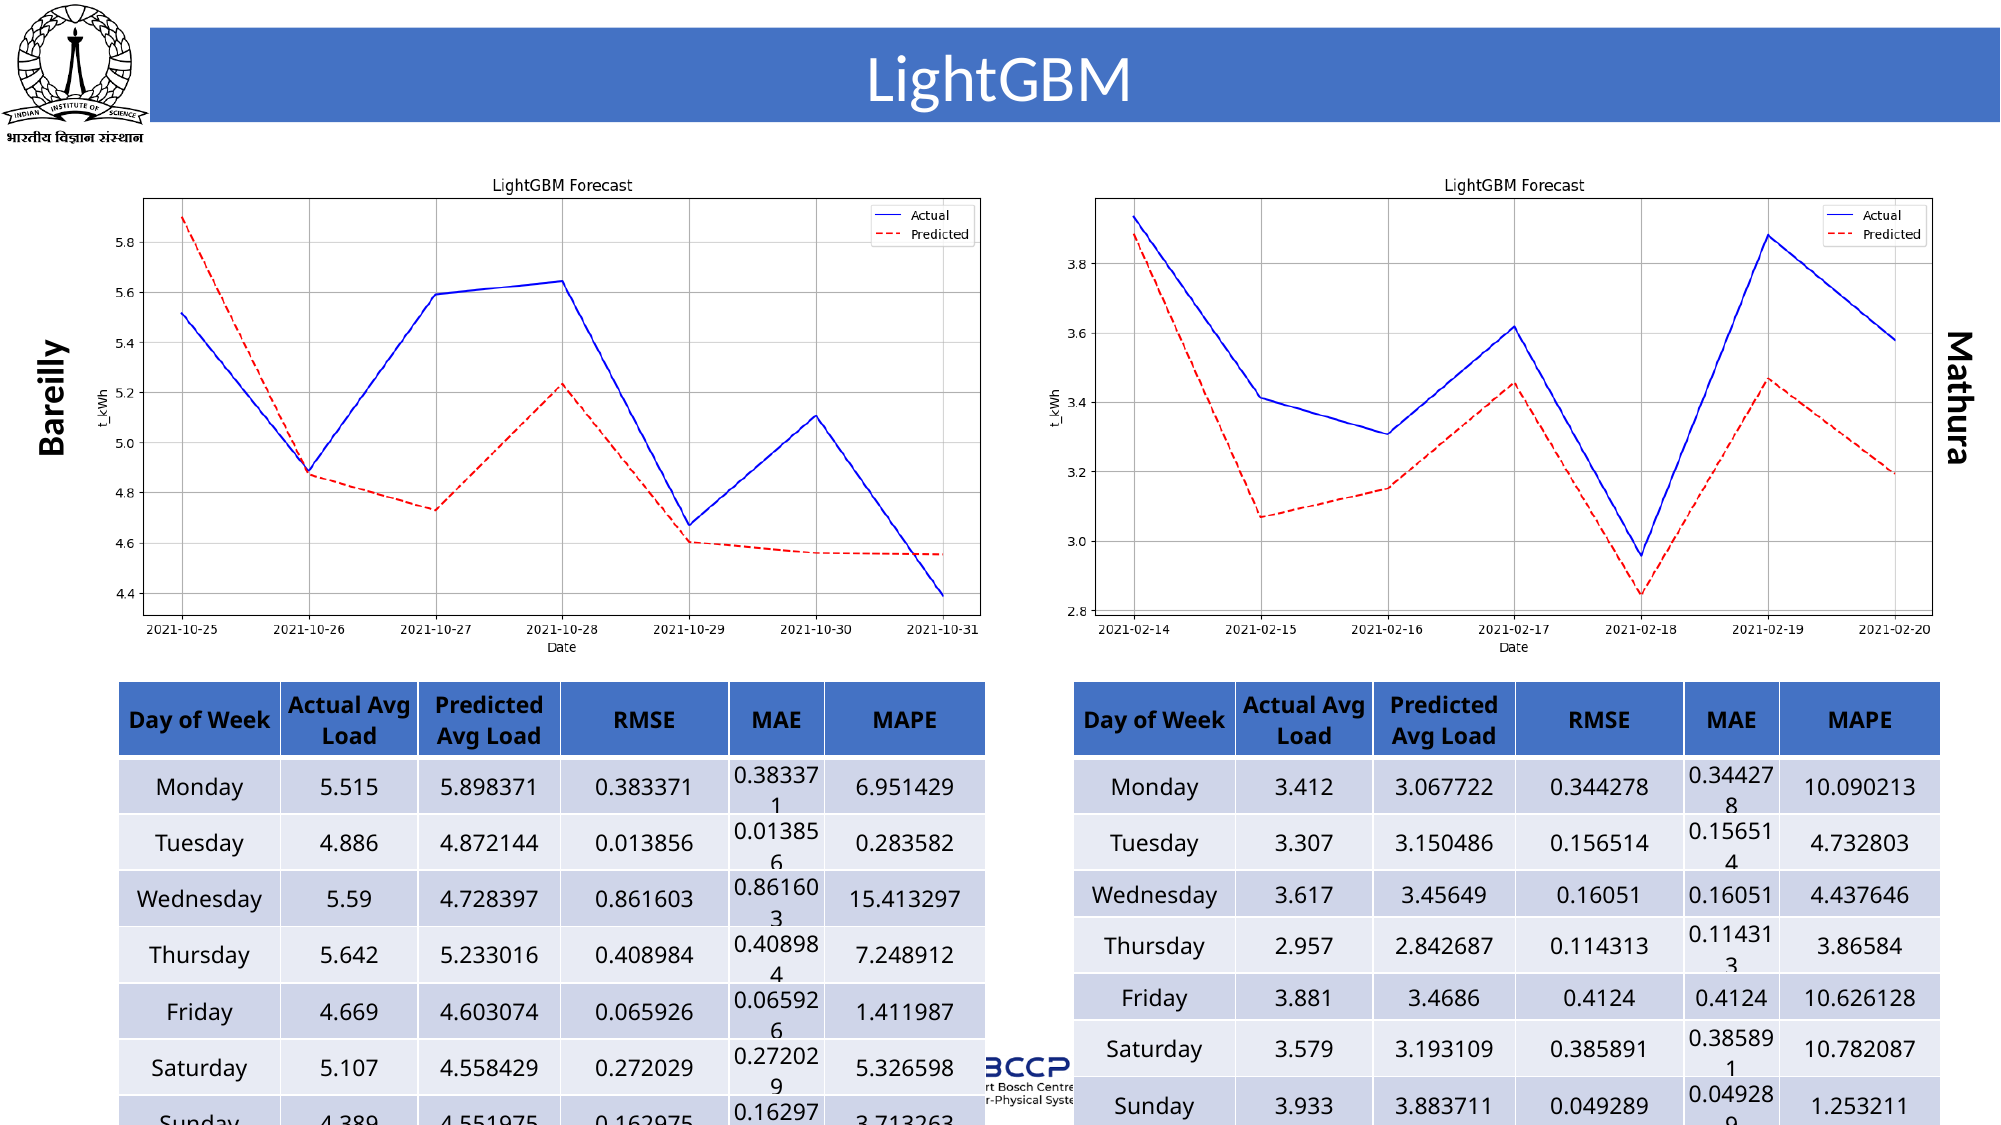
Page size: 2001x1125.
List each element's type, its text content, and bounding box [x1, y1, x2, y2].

table_cell 5.898371 [419, 760, 560, 813]
table_header MAPE [825, 682, 985, 755]
table_cell Wednesday [119, 871, 280, 926]
table_cell 0.16051 [1685, 871, 1779, 916]
table_cell 4.669 [281, 984, 417, 1038]
table_cell 0.162975 [730, 1096, 824, 1125]
table_cell 0.385891 [1516, 1021, 1683, 1076]
table_cell 0.4124 [1685, 974, 1779, 1019]
table_cell 15.413297 [825, 871, 985, 926]
table_cell 0.049289 [1685, 1077, 1779, 1125]
table_cell 5.107 [281, 1040, 417, 1094]
table_cell 7.248912 [825, 927, 985, 982]
table_cell 5.59 [281, 871, 417, 926]
table_cell Friday [119, 984, 280, 1038]
table_cell 0.156514 [1685, 815, 1779, 869]
table_cell 5.642 [281, 927, 417, 982]
table_cell 3.713263 [825, 1096, 895, 1125]
table_cell 0.065926 [561, 984, 728, 1038]
table_cell 1.411987 [825, 984, 985, 1038]
table_cell Tuesday [1074, 815, 1235, 869]
table_cell 0.383371 [730, 760, 824, 813]
table_header Predicted Avg Load [419, 682, 560, 755]
table_cell 4.886 [281, 815, 417, 869]
picture [88, 169, 989, 662]
table_cell 0.344278 [1685, 760, 1779, 813]
table_header MAPE [1780, 682, 1940, 755]
table_cell 4.389 [281, 1096, 417, 1125]
table_cell Sunday [1105, 1077, 1235, 1125]
picture [0, 0, 150, 150]
table_header RMSE [1516, 682, 1683, 755]
table_cell 0.114313 [1685, 918, 1779, 972]
text_box Bareilly [18, 325, 79, 472]
table_cell Monday [1074, 760, 1235, 813]
table_cell 10.090213 [1780, 760, 1940, 813]
text_box Mathura [1941, 316, 1993, 481]
text_box LightGBM [150, 27, 2000, 123]
table_cell 4.437646 [1780, 871, 1940, 916]
table_cell 1.253211 [1780, 1077, 1940, 1125]
table_cell 4.732803 [1780, 815, 1940, 869]
table_cell 0.861603 [730, 871, 824, 926]
table_cell 0.162975 [561, 1096, 728, 1125]
table_cell 3.193109 [1374, 1021, 1515, 1076]
table_cell 5.326598 [825, 1040, 985, 1094]
table_cell 3.45649 [1374, 871, 1515, 916]
table_cell 0.408984 [730, 927, 824, 982]
table_header Actual Avg Load [281, 682, 417, 755]
table_header Actual Avg Load [1236, 682, 1372, 755]
table_cell 4.728397 [419, 871, 560, 926]
table_cell 4.603074 [419, 984, 560, 1038]
table_header Day of Week [119, 682, 280, 755]
table_cell 0.408984 [561, 927, 728, 982]
table_cell 0.16051 [1516, 871, 1683, 916]
table_cell Thursday [119, 927, 280, 982]
table_cell 3.881 [1236, 974, 1372, 1019]
table_cell 3.307 [1236, 815, 1372, 869]
table_cell 4.558429 [419, 1040, 560, 1094]
table_cell 0.013856 [730, 815, 824, 869]
table_header MAE [1685, 682, 1779, 755]
table_cell 0.114313 [1516, 918, 1683, 972]
table_cell Sunday [119, 1096, 280, 1125]
table_cell 0.065926 [730, 984, 824, 1038]
table_cell 3.067722 [1374, 760, 1515, 813]
table_cell Friday [1074, 974, 1235, 1019]
table_cell Saturday [119, 1040, 280, 1094]
table_cell Saturday [1074, 1021, 1235, 1076]
table_cell 0.013856 [561, 815, 728, 869]
table_cell 4.551975 [419, 1096, 560, 1125]
table_cell 3.617 [1236, 871, 1372, 916]
table_cell Tuesday [119, 815, 280, 869]
table_cell 0.344278 [1516, 760, 1683, 813]
table_cell 0.272029 [730, 1040, 824, 1094]
table_cell 10.782087 [1780, 1021, 1940, 1076]
table_cell 2.957 [1236, 918, 1372, 972]
table_header MAE [730, 682, 824, 755]
table_cell 5.515 [281, 760, 417, 813]
table_cell Thursday [1074, 918, 1235, 972]
table_cell 3.933 [1236, 1077, 1372, 1125]
table_cell 0.156514 [1516, 815, 1683, 869]
table_cell 3.412 [1236, 760, 1372, 813]
table_cell 0.385891 [1685, 1021, 1779, 1076]
table_cell 4.872144 [419, 815, 560, 869]
table_cell Monday [119, 760, 280, 813]
table_cell Wednesday [1074, 871, 1235, 916]
table_cell 10.626128 [1780, 974, 1940, 1019]
table_cell 0.4124 [1516, 974, 1683, 1019]
table_cell 0.049289 [1516, 1077, 1683, 1125]
picture [895, 1048, 1105, 1125]
table_cell 0.283582 [825, 815, 985, 869]
table_cell 0.383371 [561, 760, 728, 813]
table_cell 0.272029 [561, 1040, 728, 1094]
table_cell 3.883711 [1374, 1077, 1515, 1125]
table_cell 3.150486 [1374, 815, 1515, 869]
table_cell 2.842687 [1374, 918, 1515, 972]
table_cell 5.233016 [419, 927, 560, 982]
table_header RMSE [561, 682, 728, 755]
table_cell 0.861603 [561, 871, 728, 926]
picture [1040, 169, 1941, 662]
table_cell 3.4686 [1374, 974, 1515, 1019]
table_cell 3.579 [1236, 1021, 1372, 1076]
table_cell 3.86584 [1780, 918, 1940, 972]
table_cell 6.951429 [825, 760, 985, 813]
table_header Day of Week [1074, 682, 1235, 755]
table_header Predicted Avg Load [1374, 682, 1515, 755]
